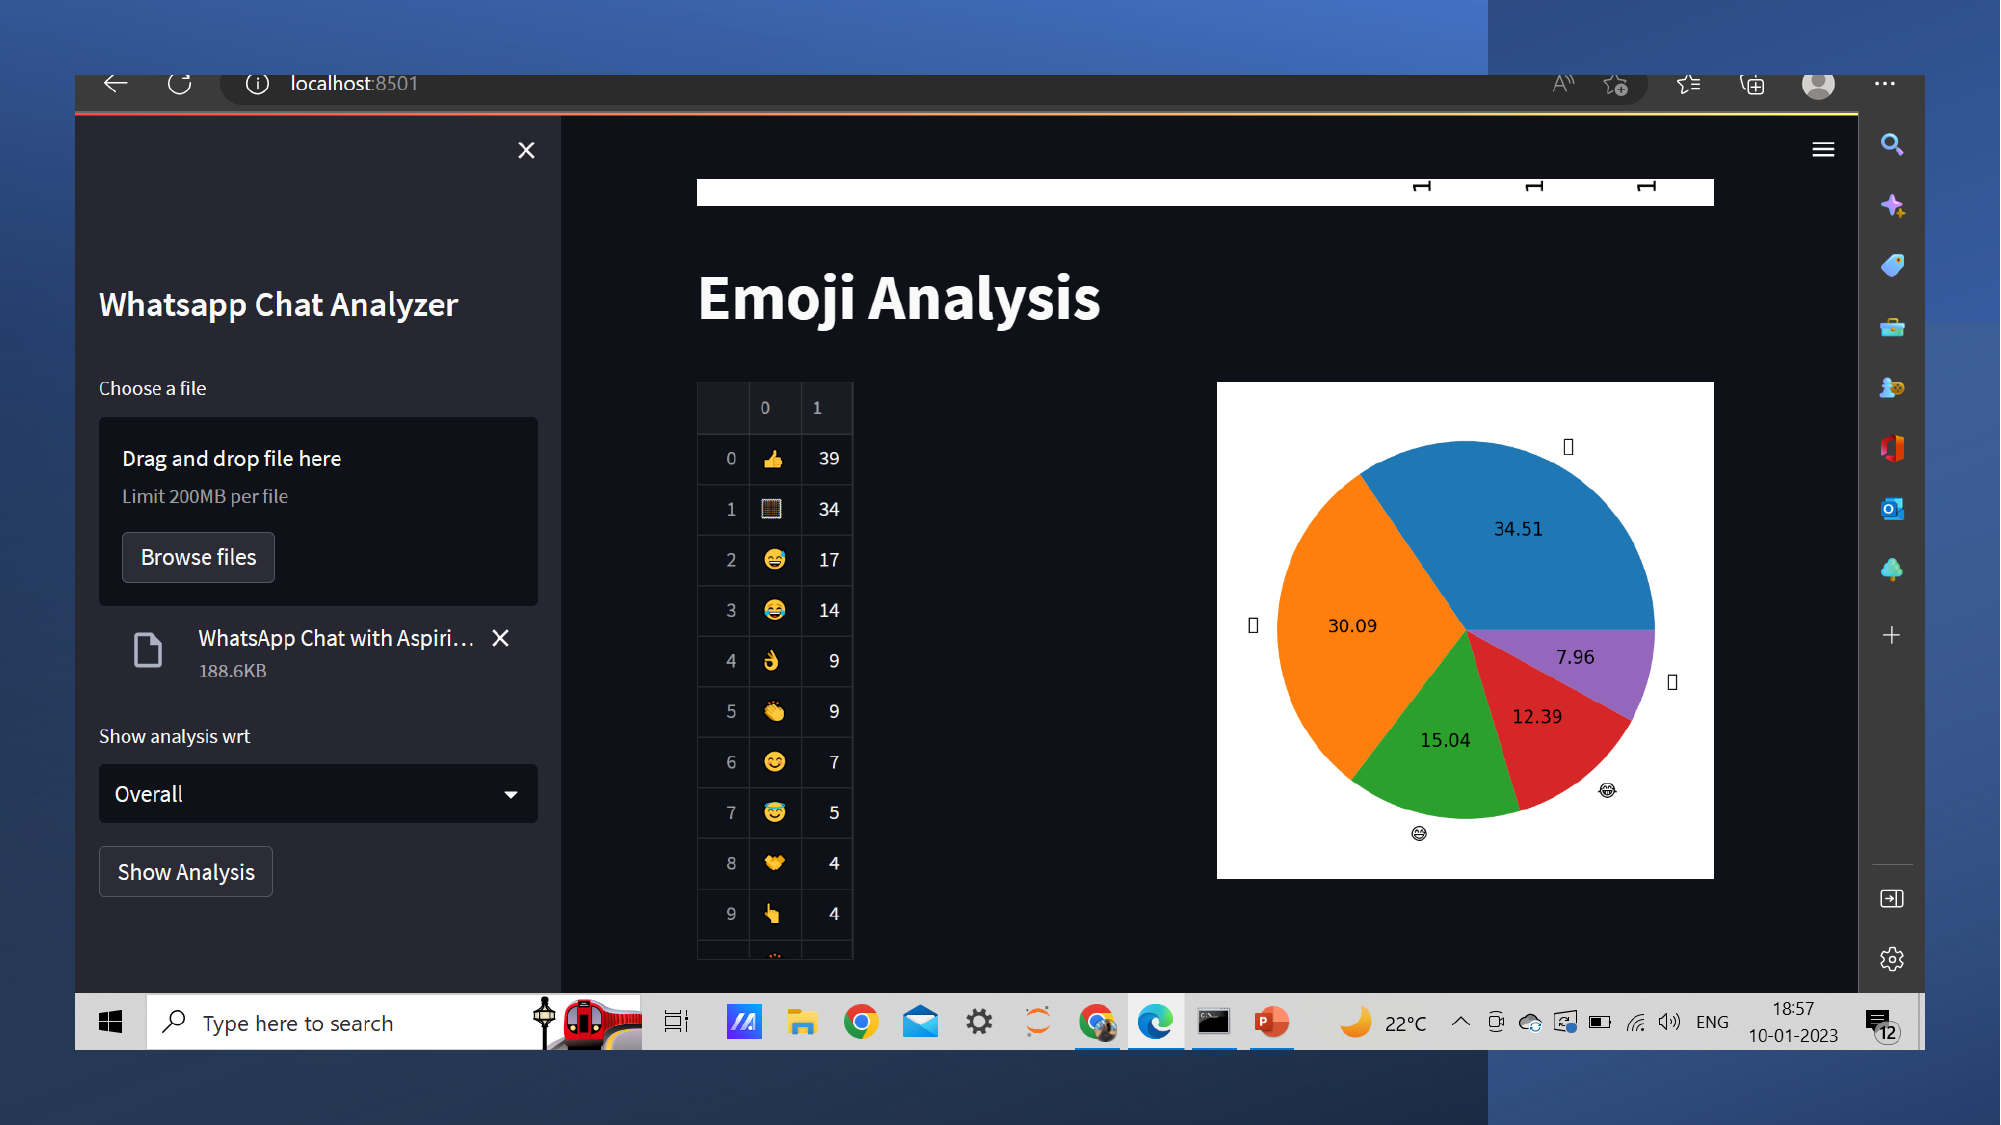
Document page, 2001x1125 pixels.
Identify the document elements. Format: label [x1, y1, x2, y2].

text_box [0, 321, 2000, 1125]
text_box [0, 0, 1489, 321]
picture [74, 74, 1925, 1050]
text_box [1489, 0, 2000, 321]
